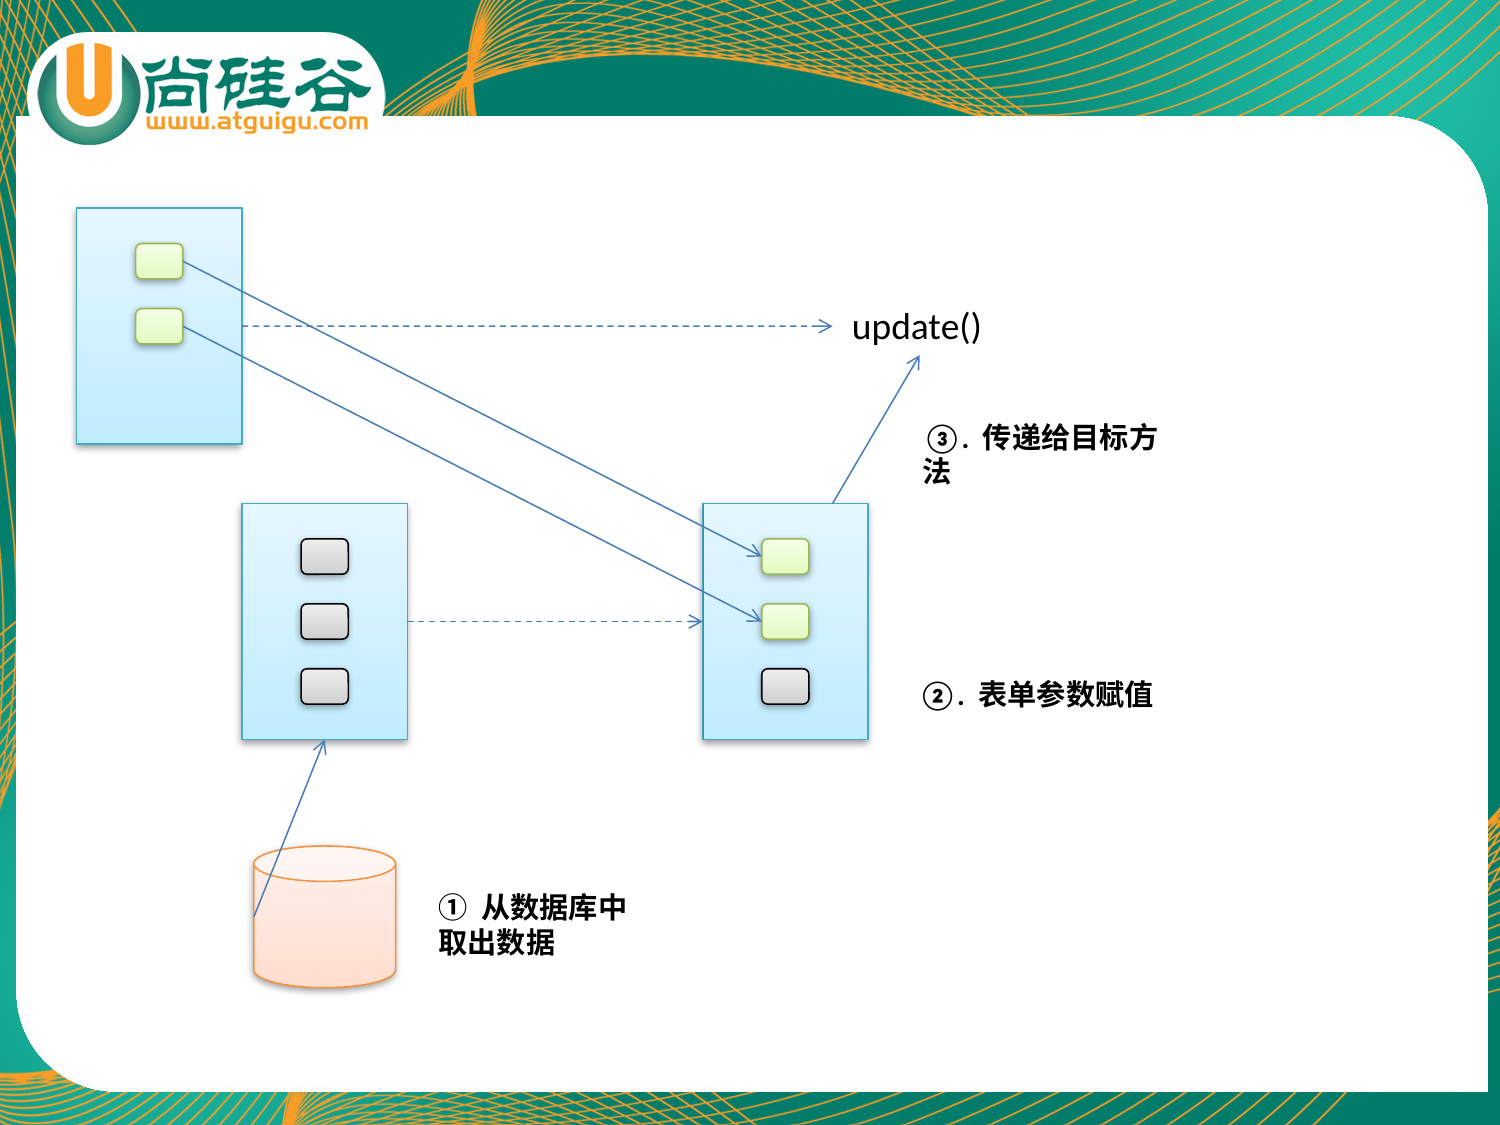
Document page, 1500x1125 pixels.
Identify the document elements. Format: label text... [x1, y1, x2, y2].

text_box ① 从数据库中取出数据 [423, 882, 660, 967]
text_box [832, 355, 920, 504]
text_box [300, 667, 350, 705]
text_box [134, 242, 184, 280]
text_box [767, 538, 810, 576]
text_box [241, 631, 408, 740]
text_box [253, 845, 397, 989]
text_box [182, 326, 763, 622]
text_box update() [837, 295, 1003, 355]
text_box [702, 503, 869, 740]
text_box [760, 667, 810, 705]
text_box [182, 260, 763, 326]
picture [0, 0, 1500, 1125]
text_box [300, 631, 350, 640]
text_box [255, 852, 278, 873]
text_box ②. 表单参数赋值 [903, 668, 1176, 719]
text_box [76, 207, 243, 445]
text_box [273, 847, 394, 880]
text_box [760, 603, 810, 640]
text_box [134, 307, 177, 345]
text_box ③. 传递给目标方法 [925, 411, 1199, 497]
